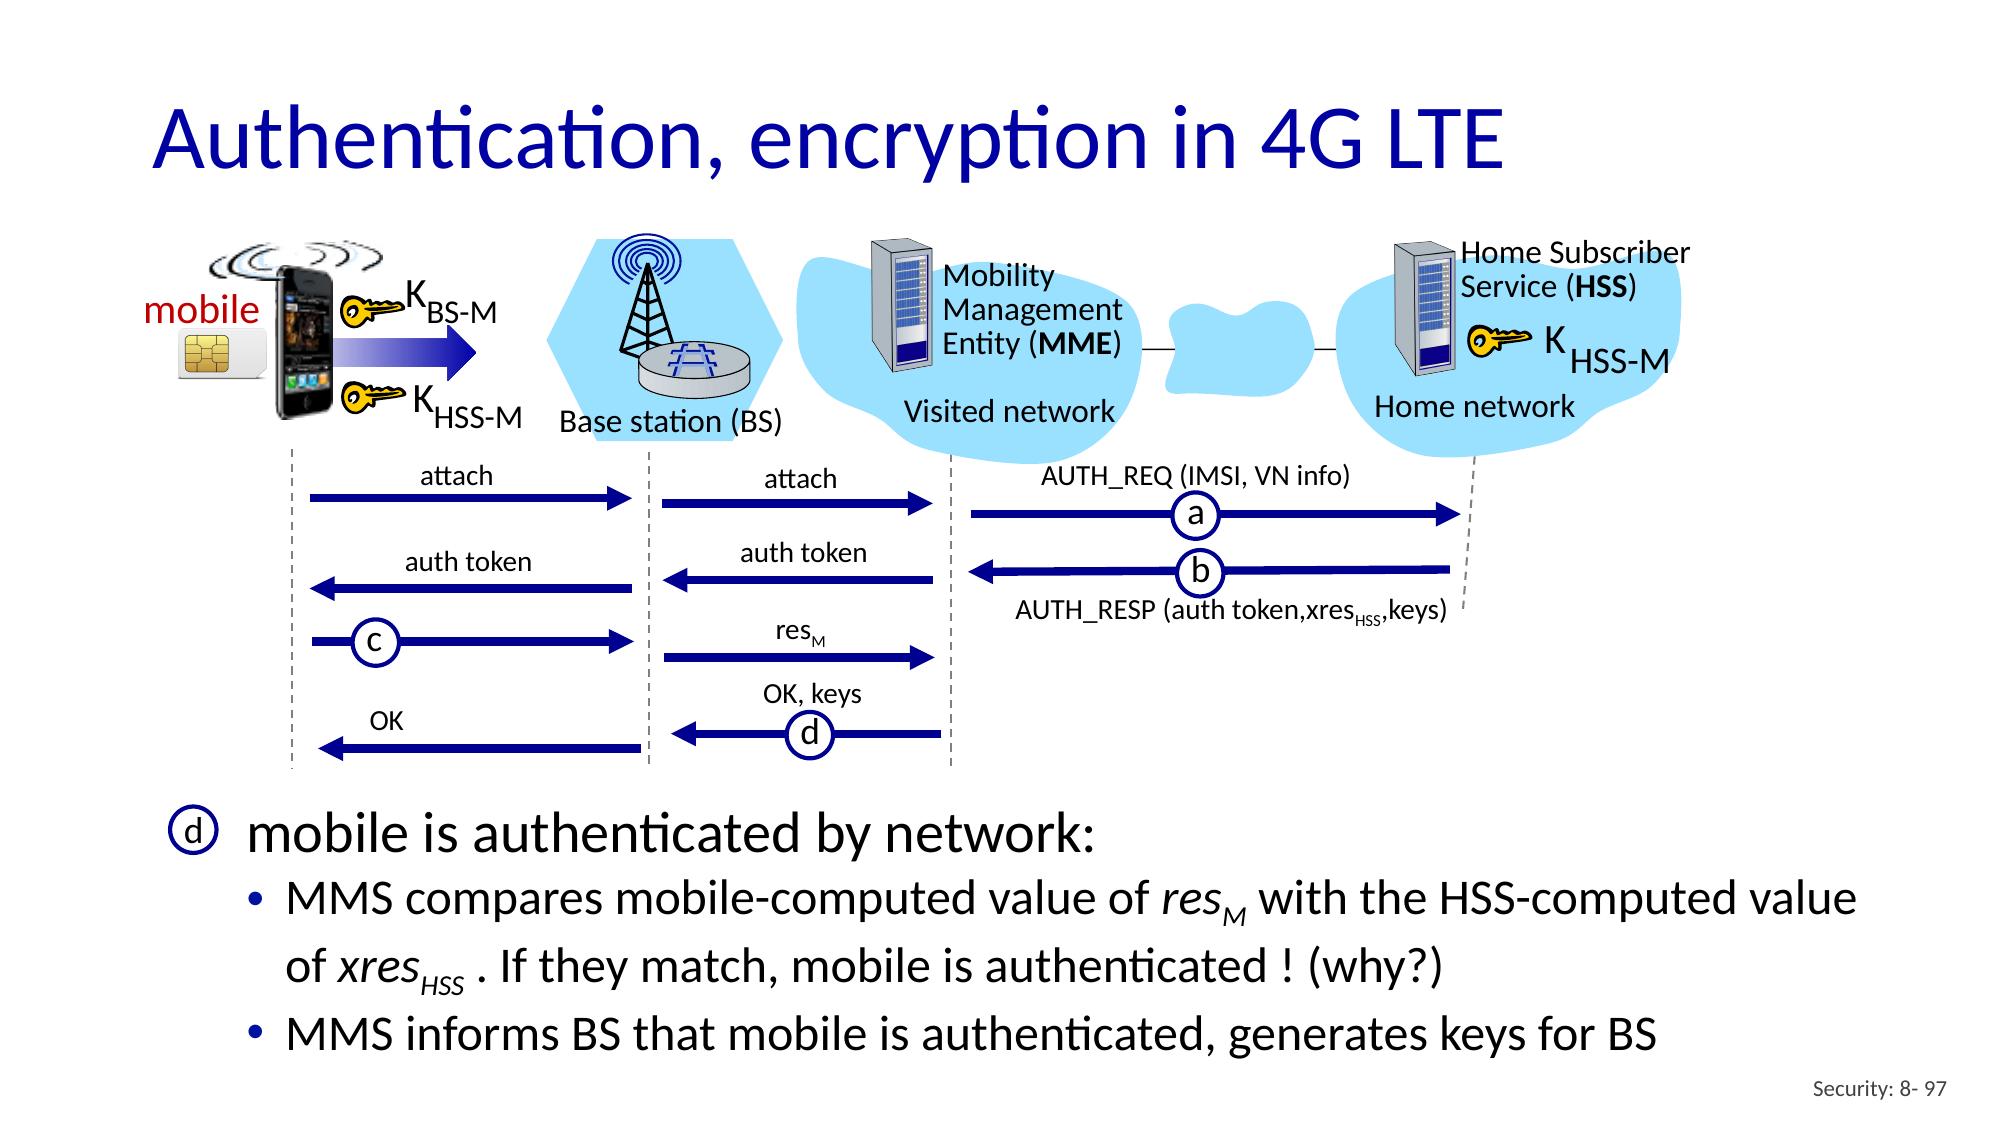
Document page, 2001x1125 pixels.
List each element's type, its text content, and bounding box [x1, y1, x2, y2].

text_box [649, 525, 950, 634]
text_box mobile is authenticated by network: MMS compares mobile-computed value of resM with the HSS-computed value of xresHSS . If they match, mobile is authenticated ! (why?) MMS informs BS that mobile is authenticated, generates keys for BS [184, 786, 1907, 1069]
slide_number Security: 8- 97 [1512, 1056, 1963, 1117]
text_box attach [749, 470, 853, 502]
text_box Authentication, encryption in 4G LTE [137, 65, 1863, 213]
text_box attach [405, 470, 509, 498]
text_box AUTH_REQ (IMSI, VN info) [1026, 470, 1367, 499]
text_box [1171, 479, 1222, 541]
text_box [128, 228, 1722, 470]
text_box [309, 525, 648, 634]
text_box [952, 525, 1477, 634]
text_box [168, 798, 220, 860]
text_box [311, 603, 935, 668]
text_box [317, 666, 942, 761]
